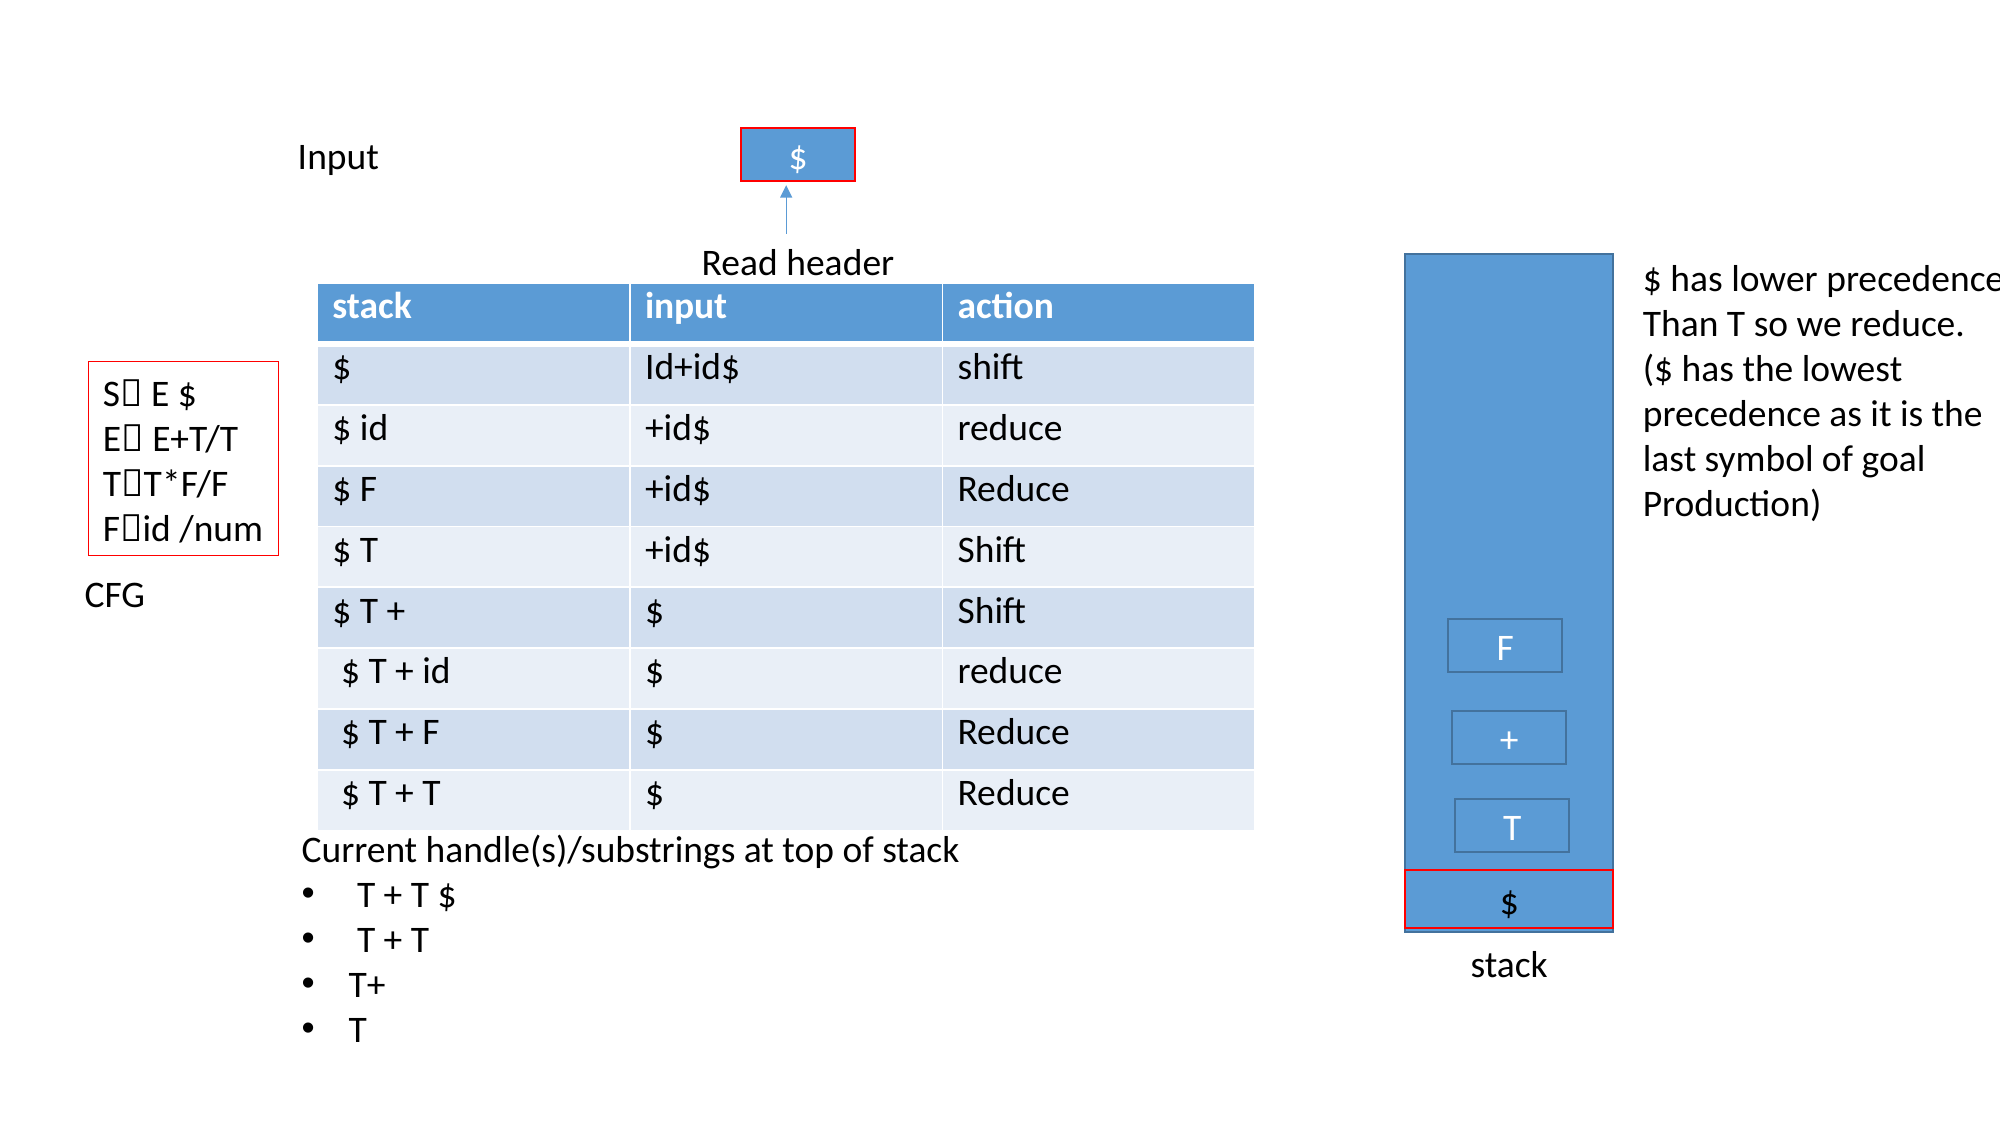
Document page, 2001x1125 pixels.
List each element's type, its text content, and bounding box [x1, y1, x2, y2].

table_cell Reduce [943, 467, 1254, 526]
table_cell +id$ [631, 467, 942, 526]
table_cell $ T + F [318, 710, 629, 769]
text_box S E $ E E+T/T TT*F/F Fid /num [88, 361, 279, 556]
text_box Current handle(s)/substrings at top of stack T + T $ T + T T+ T [286, 817, 979, 1058]
table_cell +id$ [631, 406, 942, 465]
text_box $ [1404, 869, 1614, 929]
table_cell $ [631, 588, 942, 647]
text_box [1404, 253, 1614, 869]
text_box $ has lower precedence Than T so we reduce. ($ has the lowest precedence as it is the last symbol of goal Production) [1628, 246, 2000, 532]
text_box T [1454, 798, 1570, 853]
table_cell $ T [318, 527, 629, 586]
text_box stack [1455, 932, 1563, 992]
table_cell $ T + T [318, 771, 629, 830]
table_cell $ T + [318, 588, 629, 647]
table_header action [943, 284, 1254, 341]
table_cell $ [631, 649, 942, 708]
table_cell Reduce [943, 771, 1254, 830]
text_box CFG [69, 562, 161, 623]
table_cell $ [318, 347, 629, 404]
text_box [1404, 929, 1614, 933]
text_box $ [740, 127, 856, 182]
table_cell +id$ [631, 527, 942, 586]
table_header input [631, 284, 942, 341]
text_box Input [282, 124, 394, 185]
text_box Read header [686, 230, 910, 282]
table_cell reduce [943, 649, 1254, 708]
table_cell $ T + id [318, 649, 629, 708]
text_box F [1447, 618, 1563, 673]
table_cell Reduce [943, 710, 1254, 769]
table_cell reduce [943, 406, 1254, 465]
table_cell shift [943, 347, 1254, 404]
table_cell Shift [943, 527, 1254, 586]
text_box + [1451, 710, 1567, 765]
table_cell Id+id$ [631, 347, 942, 404]
table_cell $ F [318, 467, 629, 526]
table_header stack [318, 284, 629, 341]
table_cell Shift [943, 588, 1254, 647]
table_cell $ [631, 710, 942, 769]
table_cell $ [631, 771, 942, 830]
table_cell $ id [318, 406, 629, 465]
